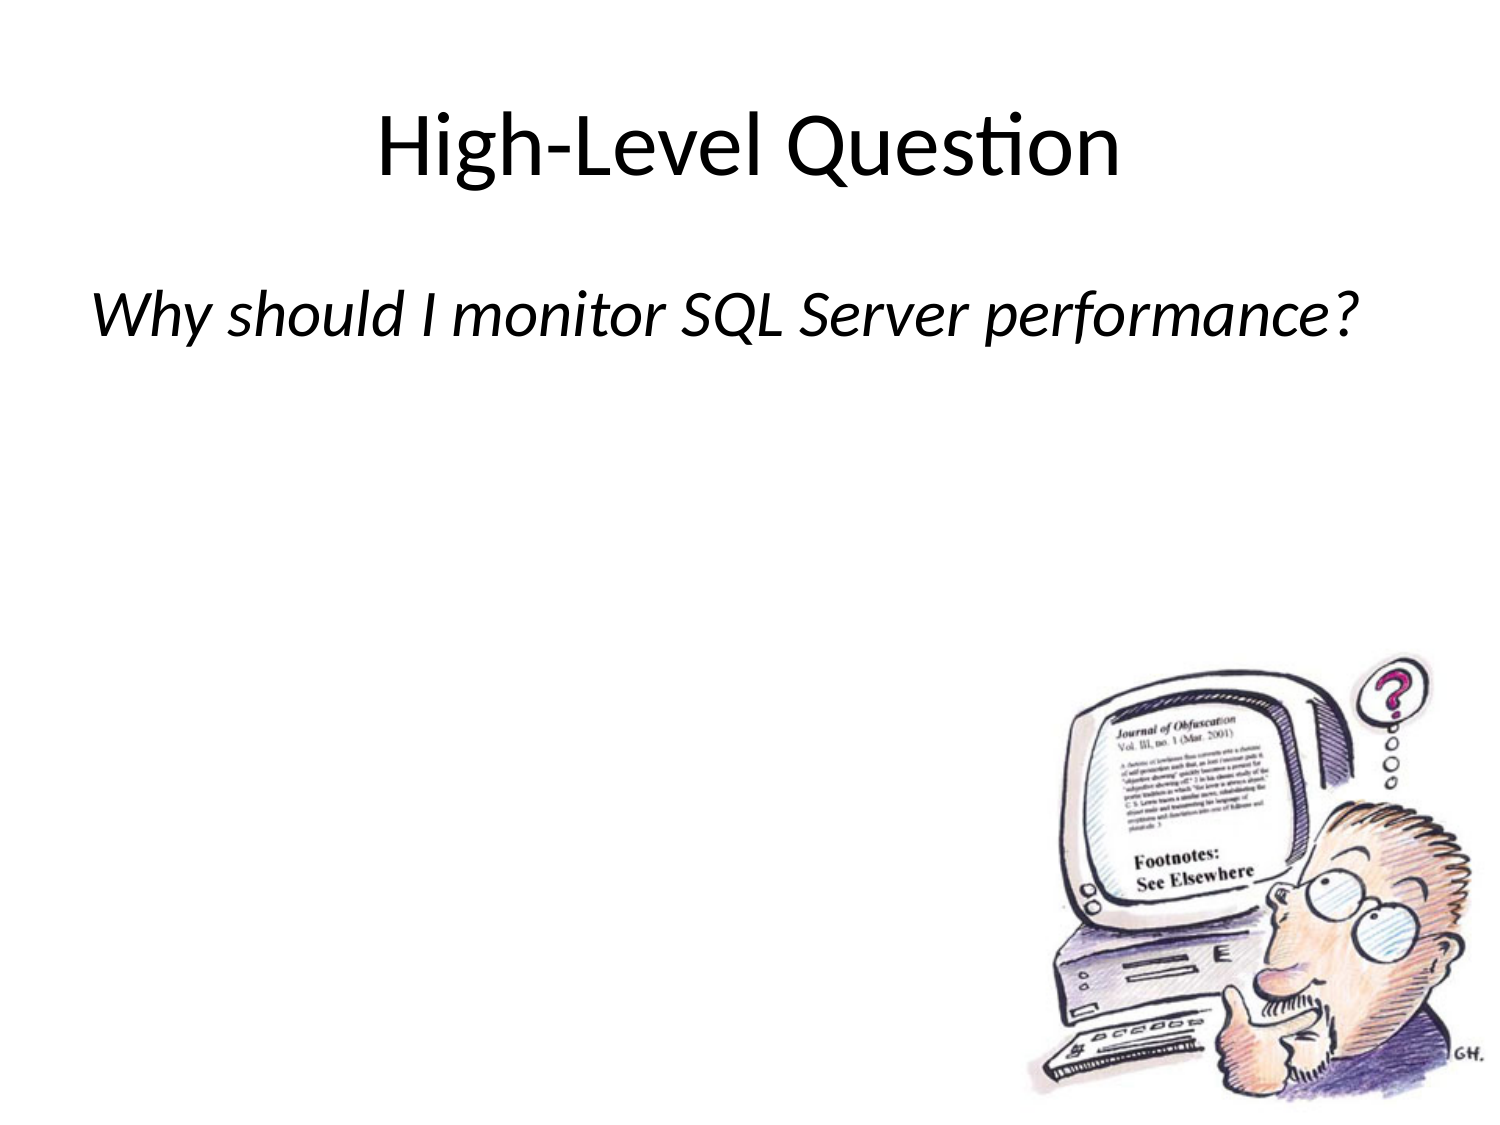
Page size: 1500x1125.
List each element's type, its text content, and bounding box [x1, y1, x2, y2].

list Why should I monitor SQL Server performance? [75, 262, 1425, 1005]
title High-Level Question [75, 45, 1425, 233]
picture [1009, 624, 1500, 1125]
